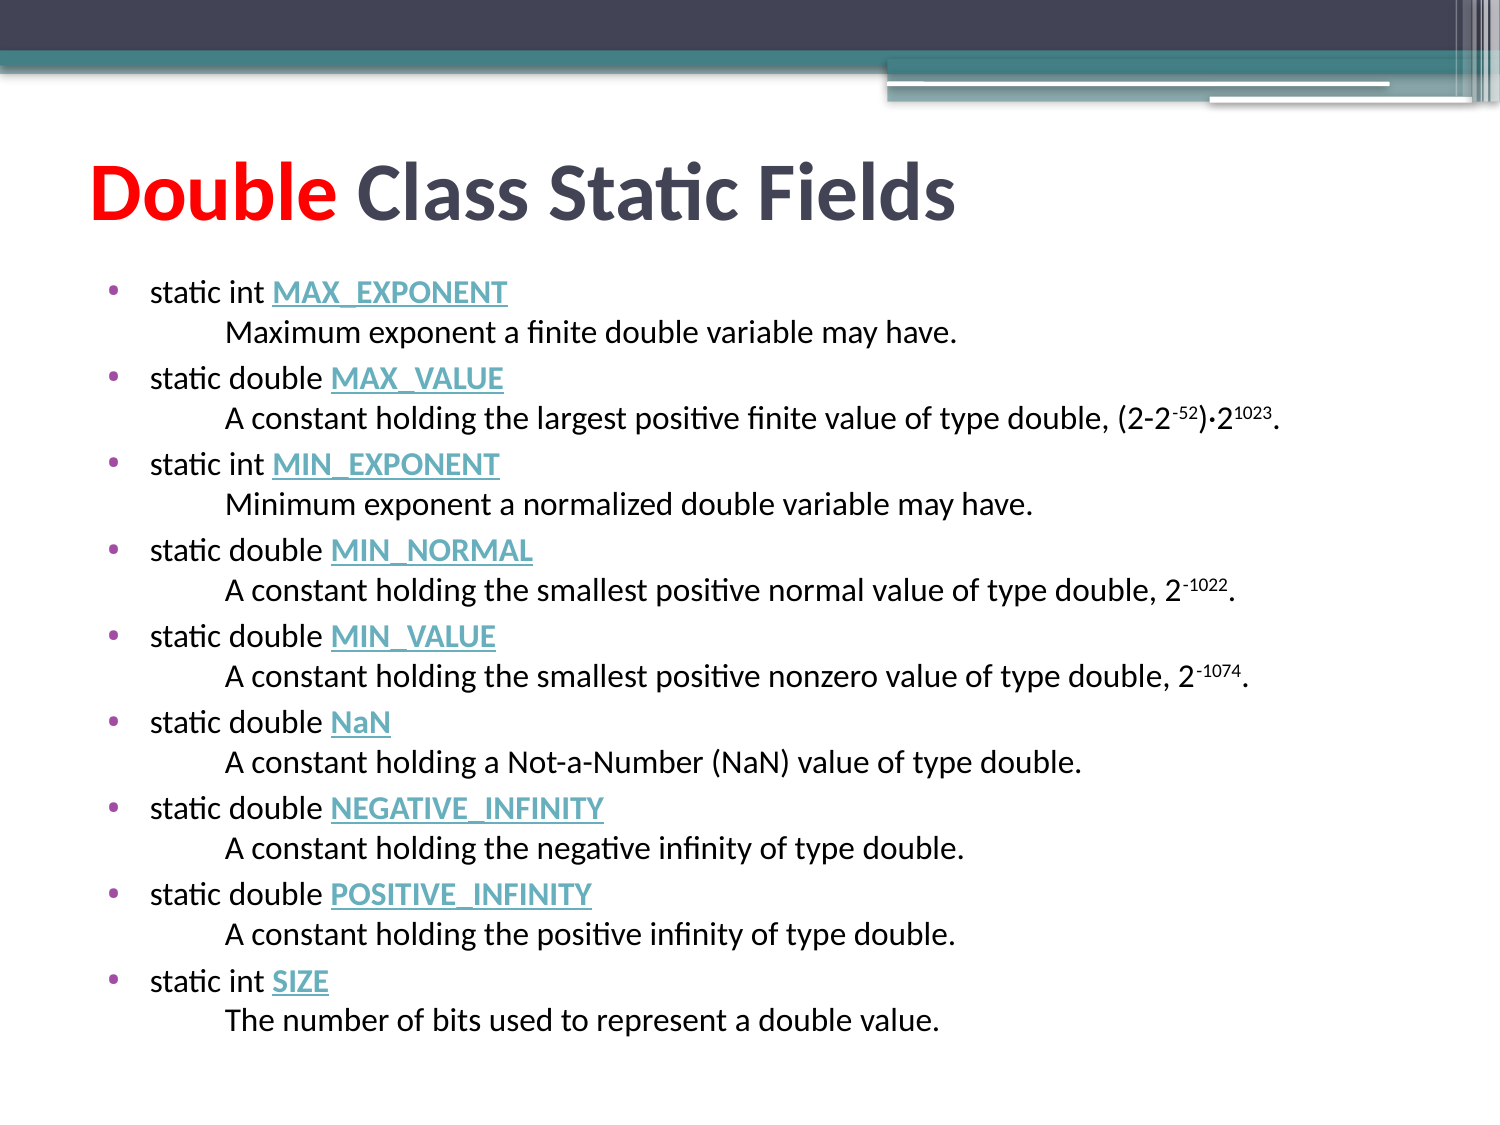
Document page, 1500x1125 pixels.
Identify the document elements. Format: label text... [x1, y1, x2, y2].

list static int MAX_EXPONENT Maximum exponent a finite double variable may have. static double MAX_VALUE A constant holding the largest positive finite value of type double, (2-2-52)·21023. static int MIN_EXPONENT Minimum exponent a normalized double variable may have. static double MIN_NORMAL A constant holding the smallest positive normal value of type double, 2-1022. static double MIN_VALUE A constant holding the smallest positive nonzero value of type double, 2-1074. static double NaN A constant holding a Not-a-Number (NaN) value of type double. static double NEGATIVE_INFINITY A constant holding the negative infinity of type double. static double POSITIVE_INFINITY A constant holding the positive infinity of type double. static int SIZE The number of bits used to represent a double value. [75, 262, 1425, 1063]
title Double Class Static Fields [75, 99, 1425, 262]
